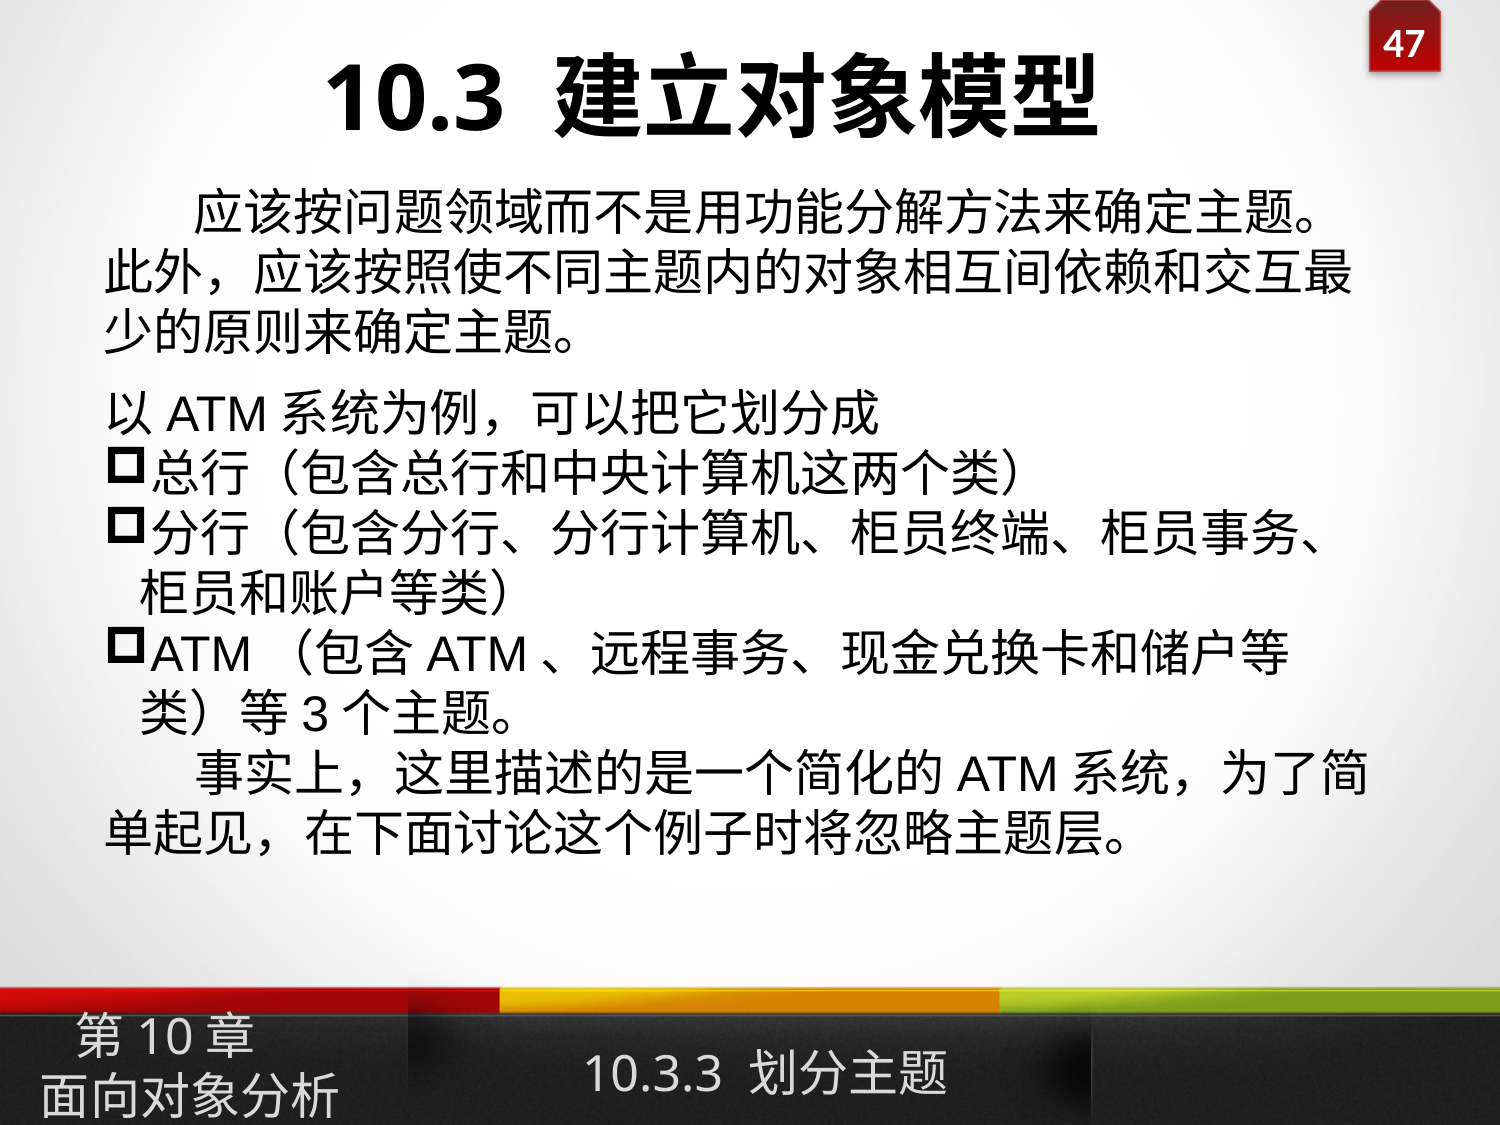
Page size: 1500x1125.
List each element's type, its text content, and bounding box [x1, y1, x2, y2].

text_box 10.3 建立对象模型 [37, 0, 1388, 188]
text_box 10.3.3 划分主题 [458, 1032, 1073, 1111]
text_box 以ATM系统为例，可以把它划分成 总行（包含总行和中央计算机这两个类） 分行（包含分行、分行计算机、柜员终端、柜员事务、柜员和账户等类） ATM（包含ATM、远程事务、现金兑换卡和储户等类）等3个主题。 事实上，这里描述的是一个简化的ATM系统，为了简单起见，在下面讨论这个例子时将忽略主题层。 [89, 373, 1400, 869]
picture [0, 0, 1500, 1125]
text_box 应该按问题领域而不是用功能分解方法来确定主题。此外，应该按照使不同主题内的对象相互间依赖和交互最少的原则来确定主题。 [88, 172, 1400, 368]
